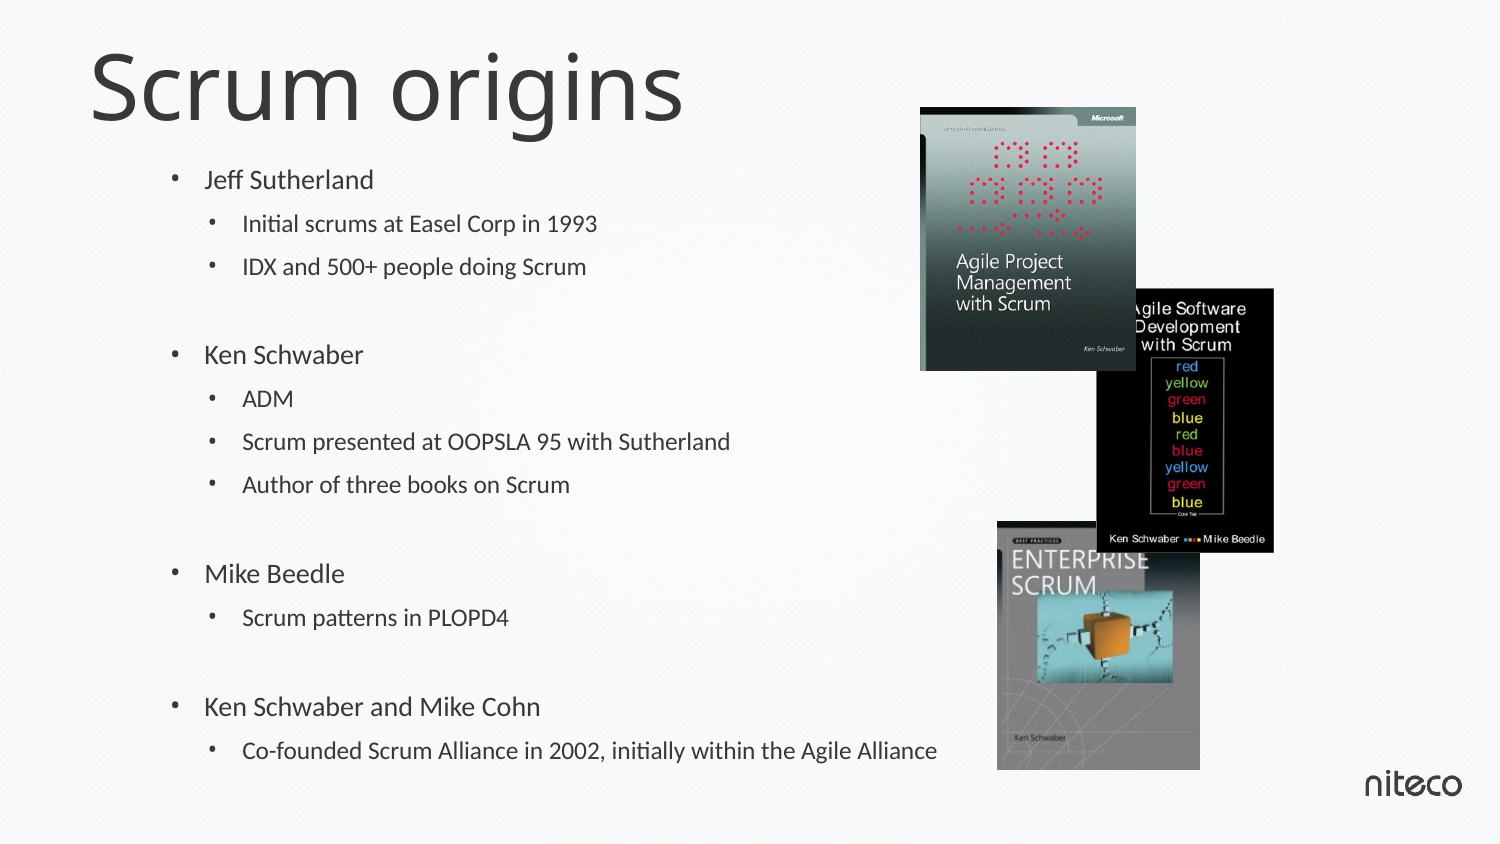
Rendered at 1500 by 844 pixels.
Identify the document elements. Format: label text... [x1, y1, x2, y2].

title Scrum origins [75, 33, 1425, 175]
list Jeff Sutherland Initial scrums at Easel Corp in 1993 IDX and 500+ people doing Scrum Ken Schwaber ADM Scrum presented at OOPSLA 95 with Sutherland Author of three books on Scrum Mike Beedle Scrum patterns in PLOPD4 Ken Schwaber and Mike Cohn Co-founded Scrum Alliance in 2002, initially within the Agile Alliance [112, 160, 1006, 836]
picture [1334, 761, 1471, 806]
picture [920, 107, 1274, 770]
